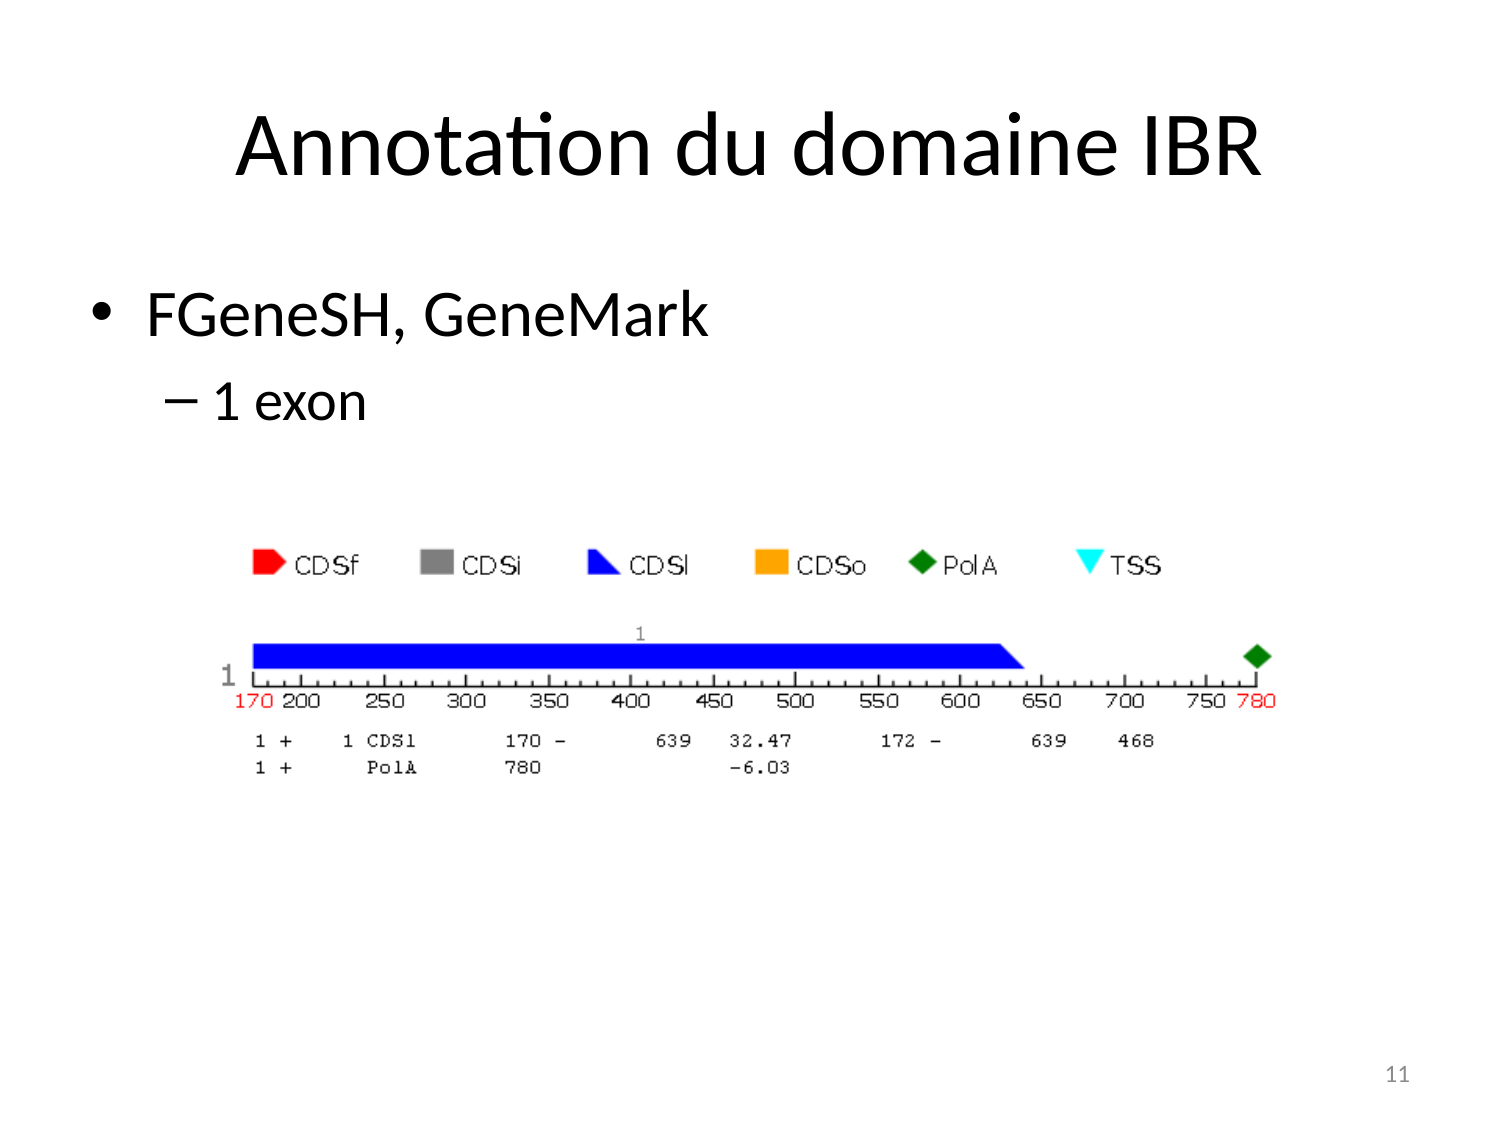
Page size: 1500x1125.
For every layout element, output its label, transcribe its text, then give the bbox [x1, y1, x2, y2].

slide_number 11 [1074, 1042, 1425, 1103]
title Annotation du domaine IBR [75, 45, 1425, 233]
picture [218, 503, 1294, 792]
list FGeneSH, GeneMark 1 exon [75, 262, 1425, 1005]
